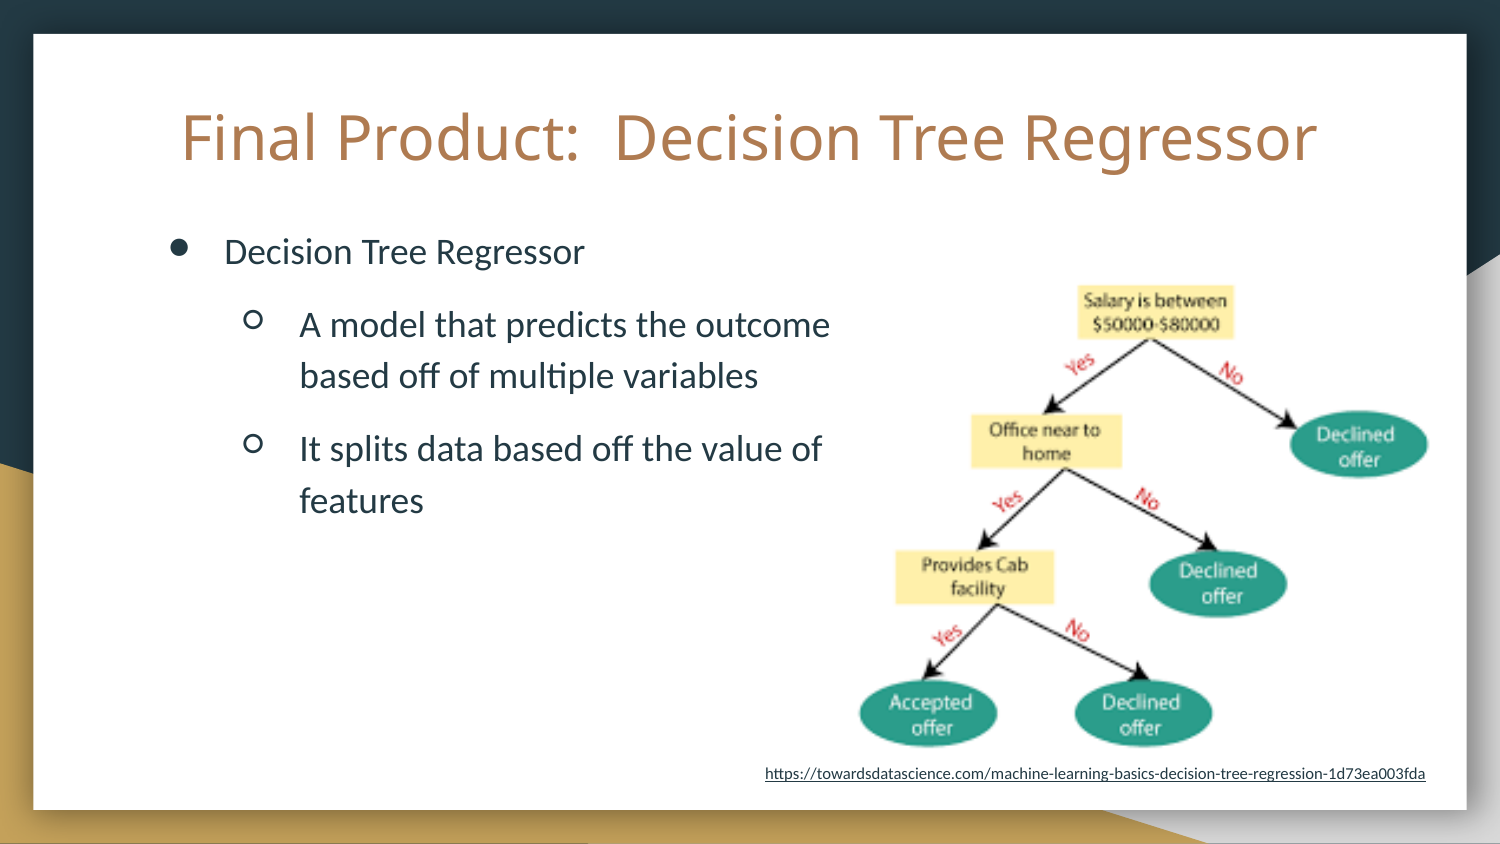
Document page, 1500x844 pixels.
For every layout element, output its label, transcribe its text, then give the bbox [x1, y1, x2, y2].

text_box Decision Tree Regressor A model that predicts the outcome based off of multiple variables It splits data based off the value of features [134, 205, 866, 770]
text_box https://towardsdatascience.com/machine-learning-basics-decision-tree-regression-1d73ea003fda [749, 752, 1466, 793]
text_box Final Product: Decision Tree Regressor [134, 82, 1366, 240]
picture [846, 279, 1439, 754]
